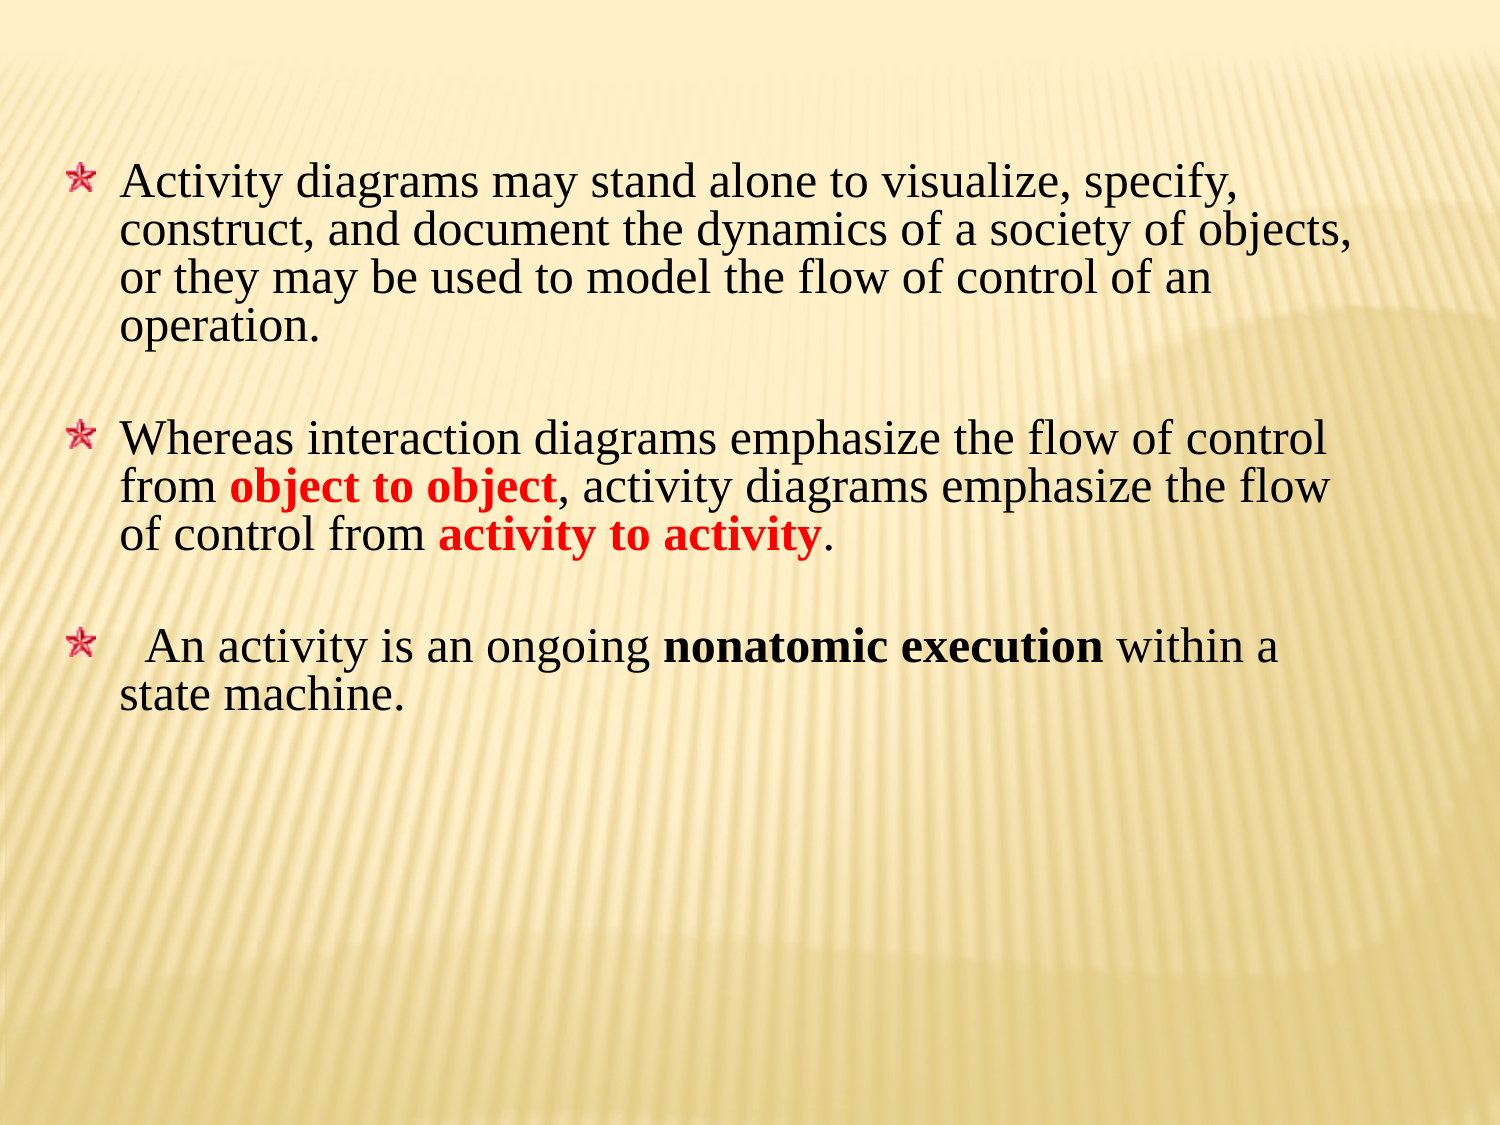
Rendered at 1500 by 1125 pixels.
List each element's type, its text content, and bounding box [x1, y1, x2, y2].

picture [66, 419, 96, 449]
picture [66, 162, 96, 192]
picture [66, 627, 96, 657]
text_box Activity diagrams may stand alone to visualize, specify, construct, and document the dynamics of a society of objects, or they may be used to model the flow of control of an operation. Whereas interaction diagrams emphasize the flow of control from object to object, activity diagrams emphasize the flow of control from activity to activity. An activity is an ongoing nonatomic execution within a state machine. [49, 152, 1388, 784]
